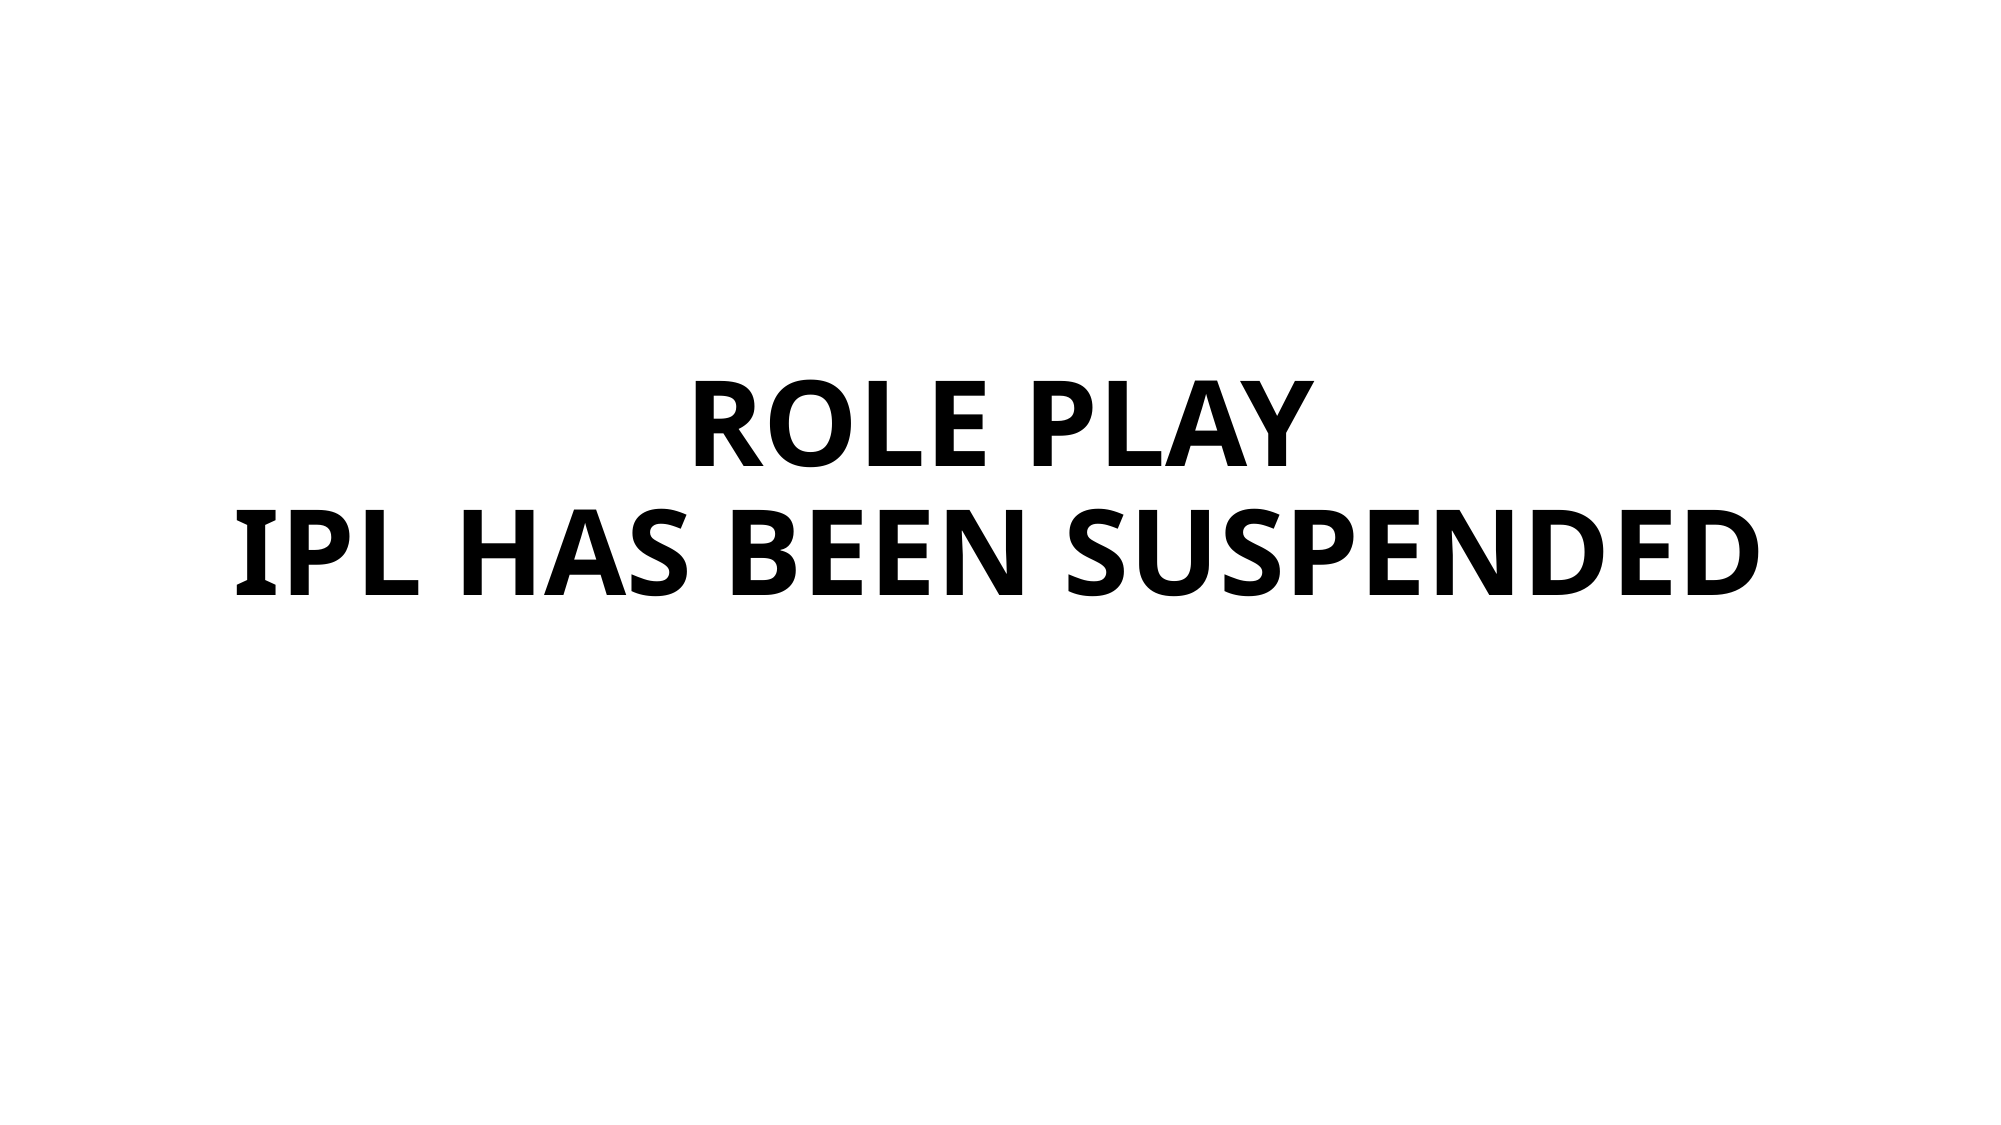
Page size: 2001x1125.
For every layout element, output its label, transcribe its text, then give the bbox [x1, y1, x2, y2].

title ROLE PLAY IPL HAS BEEN SUSPENDED [137, 317, 1863, 668]
